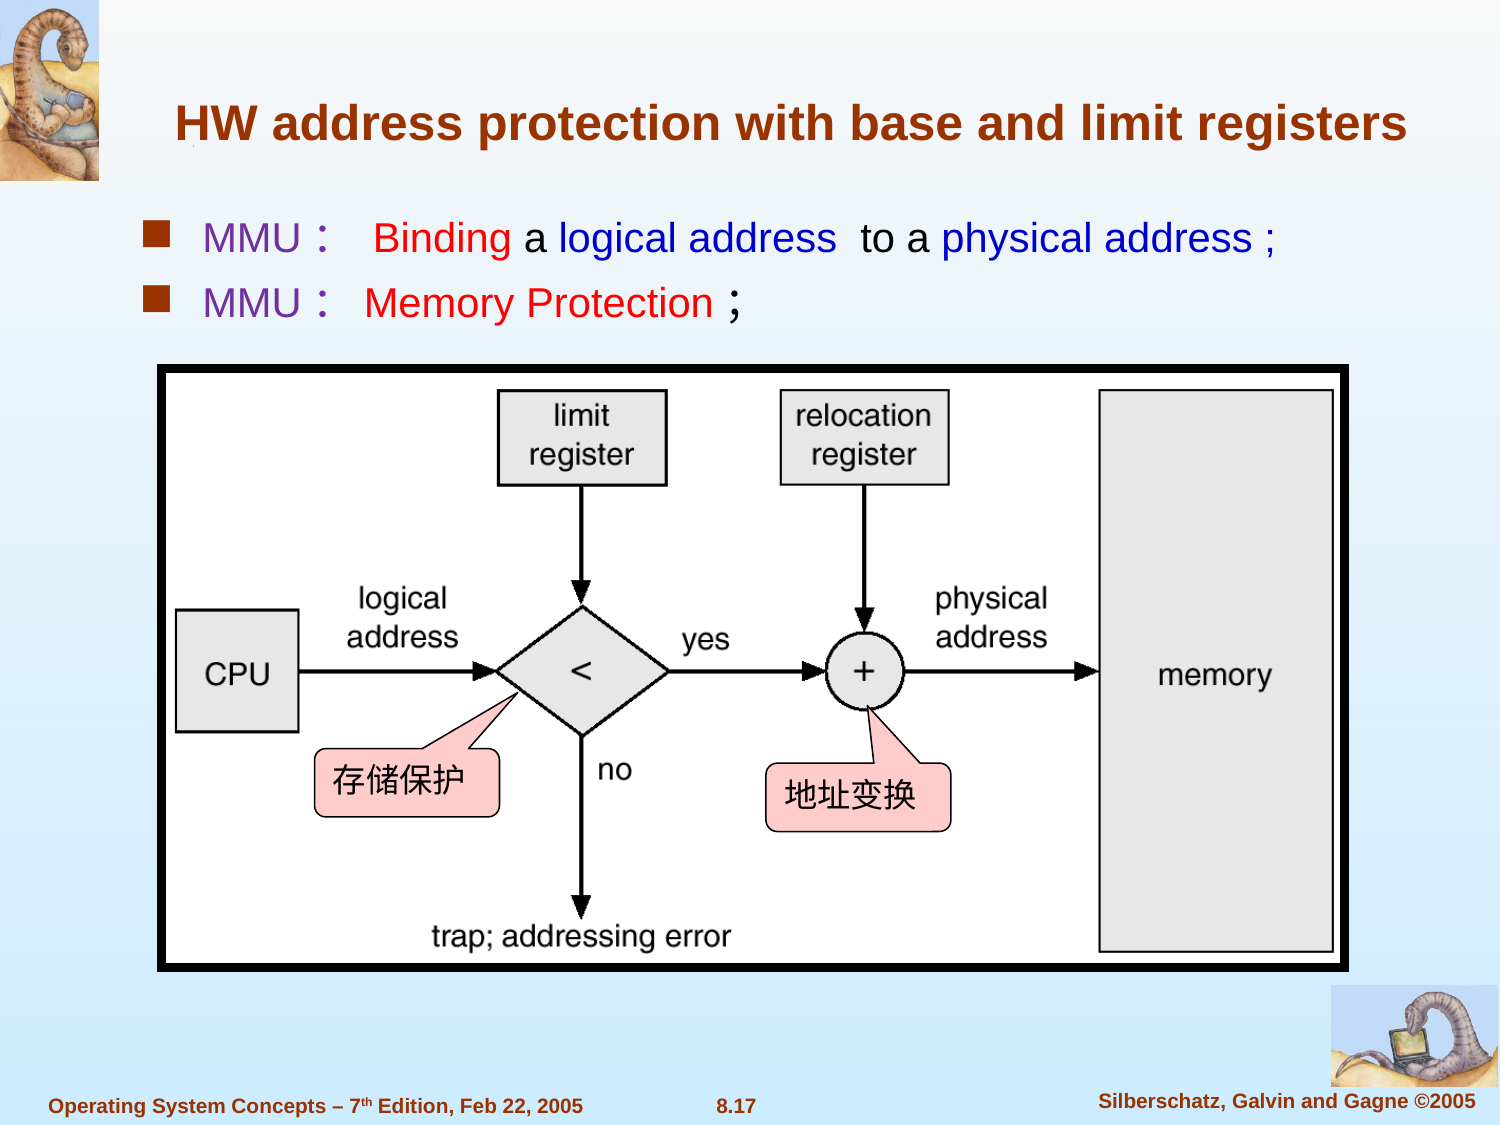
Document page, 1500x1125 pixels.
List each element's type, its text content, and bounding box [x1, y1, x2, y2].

picture [166, 372, 1340, 963]
picture [0, 0, 99, 181]
title HW address protection with base and limit registers [52, 60, 1500, 159]
text_box MMU： Binding a logical address to a physical address ; MMU：Memory Protection； [130, 203, 1453, 348]
picture [1331, 985, 1498, 1087]
